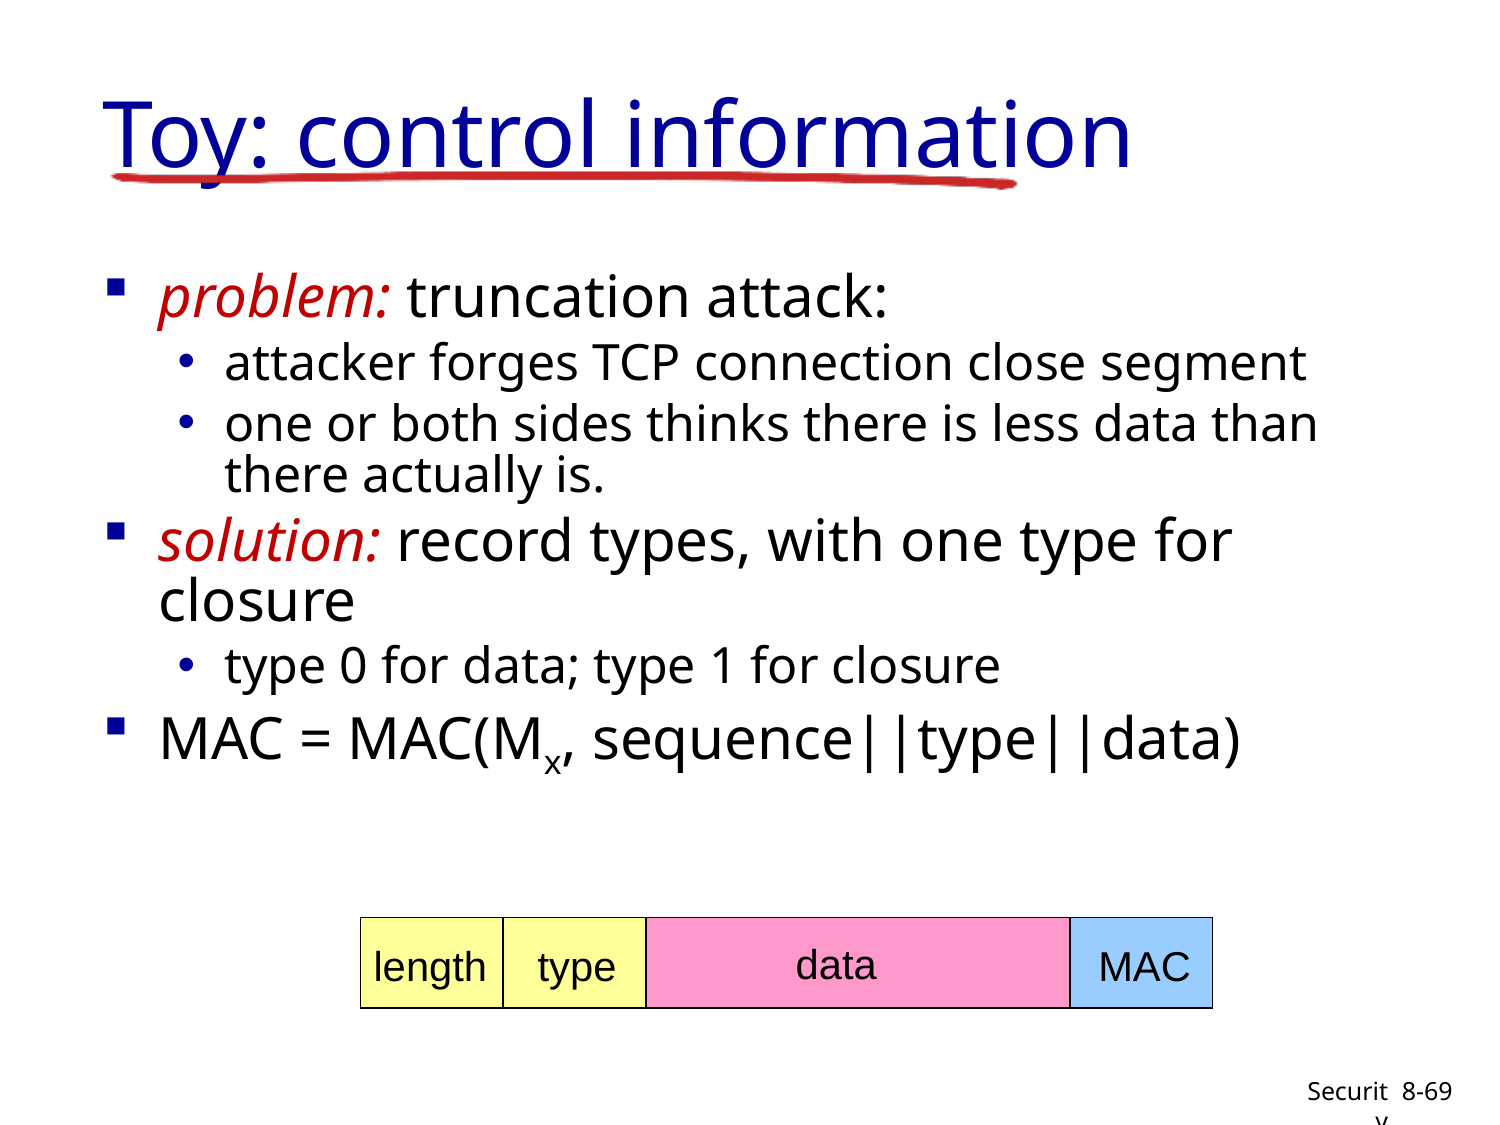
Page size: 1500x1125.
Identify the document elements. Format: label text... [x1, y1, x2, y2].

list problem: truncation attack: attacker forges TCP connection close segment one or both sides thinks there is less data than there actually is. solution: record types, with one type for closure type 0 for data; type 1 for closure MAC = MAC(Mx, sequence||type||data) [87, 262, 1363, 890]
text_box data [780, 930, 892, 995]
footer Security [1284, 1067, 1403, 1110]
text_box [360, 997, 503, 1009]
text_box length [358, 932, 503, 997]
text_box type [522, 932, 632, 997]
text_box 8-69 [1387, 1068, 1500, 1113]
text_box [645, 917, 1069, 1009]
text_box MAC [1083, 932, 1207, 997]
text_box [503, 917, 645, 1009]
picture [106, 167, 1029, 195]
text_box [360, 917, 503, 932]
title Toy: control information [87, 37, 1363, 225]
text_box [1069, 917, 1213, 1009]
